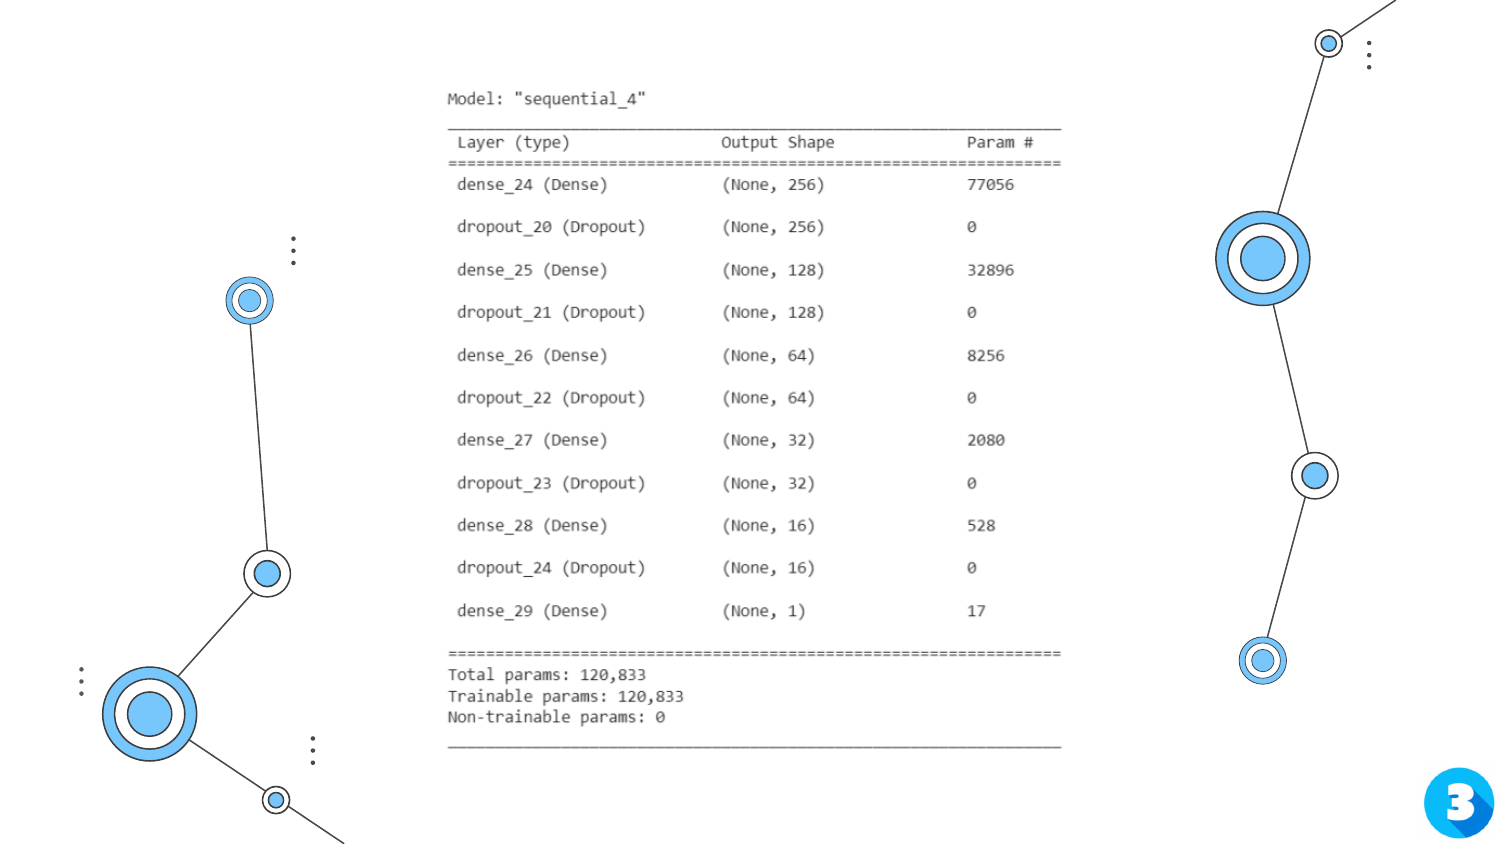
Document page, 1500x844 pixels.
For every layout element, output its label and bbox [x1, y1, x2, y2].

picture [1418, 763, 1500, 843]
picture [424, 75, 1076, 769]
